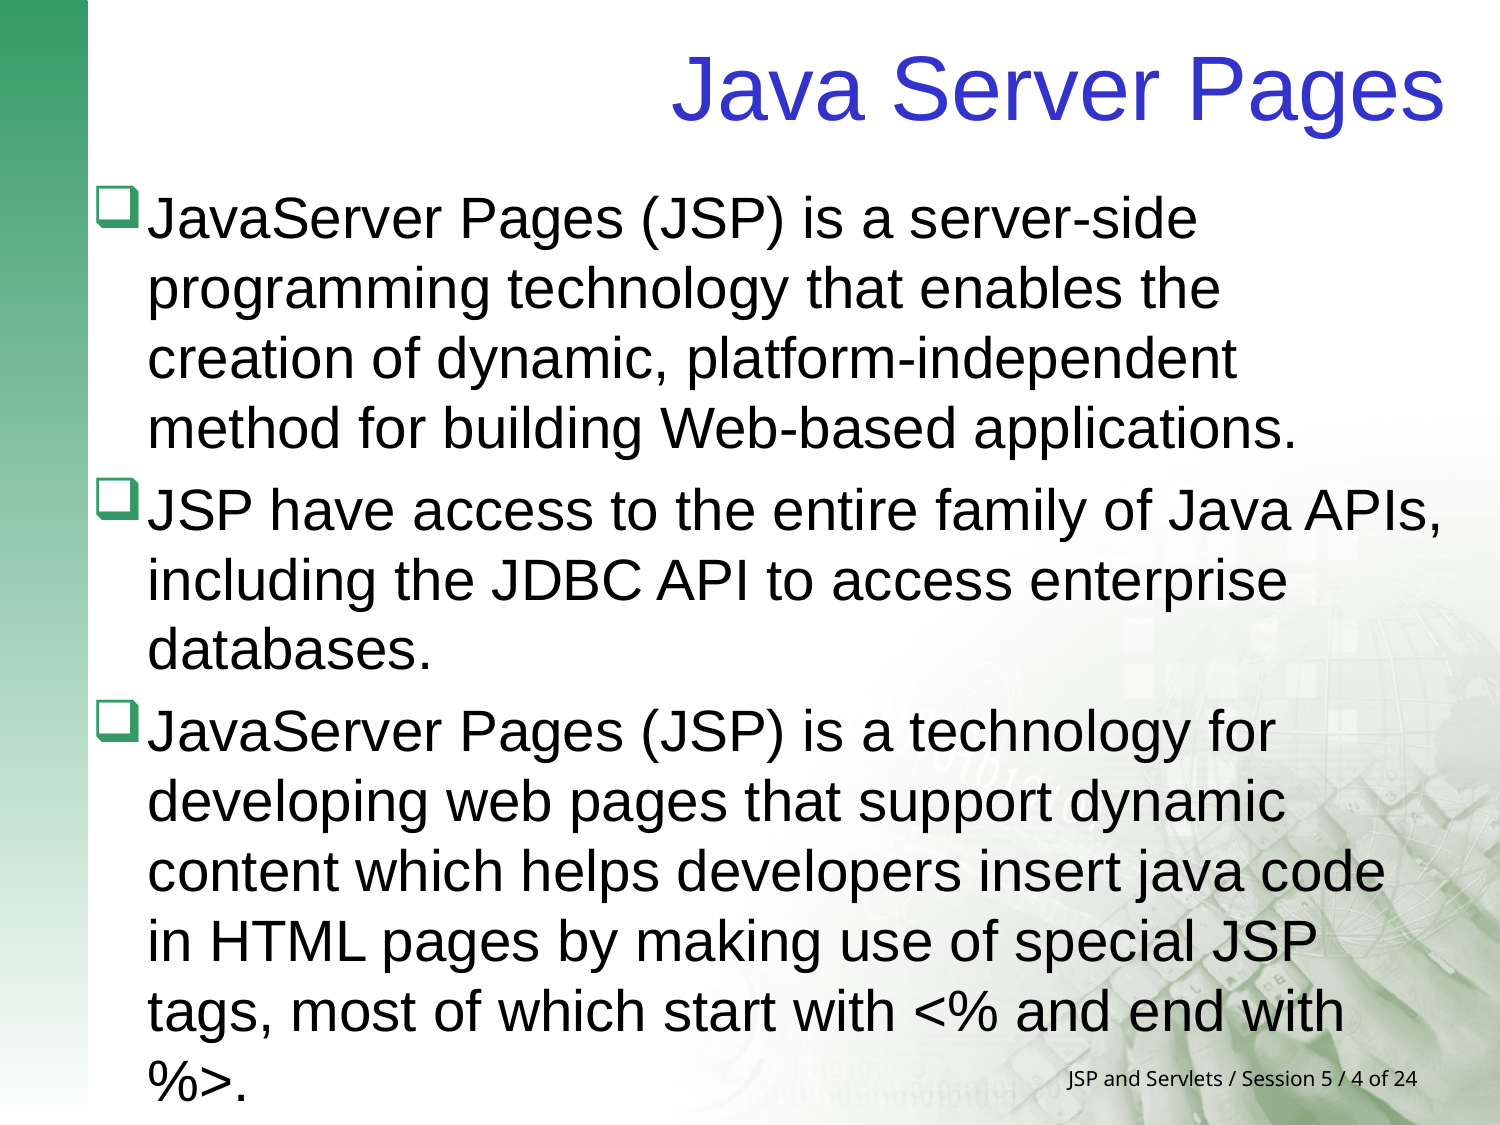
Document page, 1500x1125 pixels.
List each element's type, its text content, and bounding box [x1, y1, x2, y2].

list JavaServer Pages (JSP) is a server-side programming technology that enables the creation of dynamic, platform-independent method for building Web-based applications. JSP have access to the entire family of Java APIs, including the JDBC API to access enterprise databases. JavaServer Pages (JSP) is a technology for developing web pages that support dynamic content which helps developers insert java code in HTML pages by making use of special JSP tags, most of which start with <% and end with %>. [76, 172, 1463, 975]
title Java Server Pages [112, 19, 1463, 149]
picture [549, 365, 1500, 1125]
